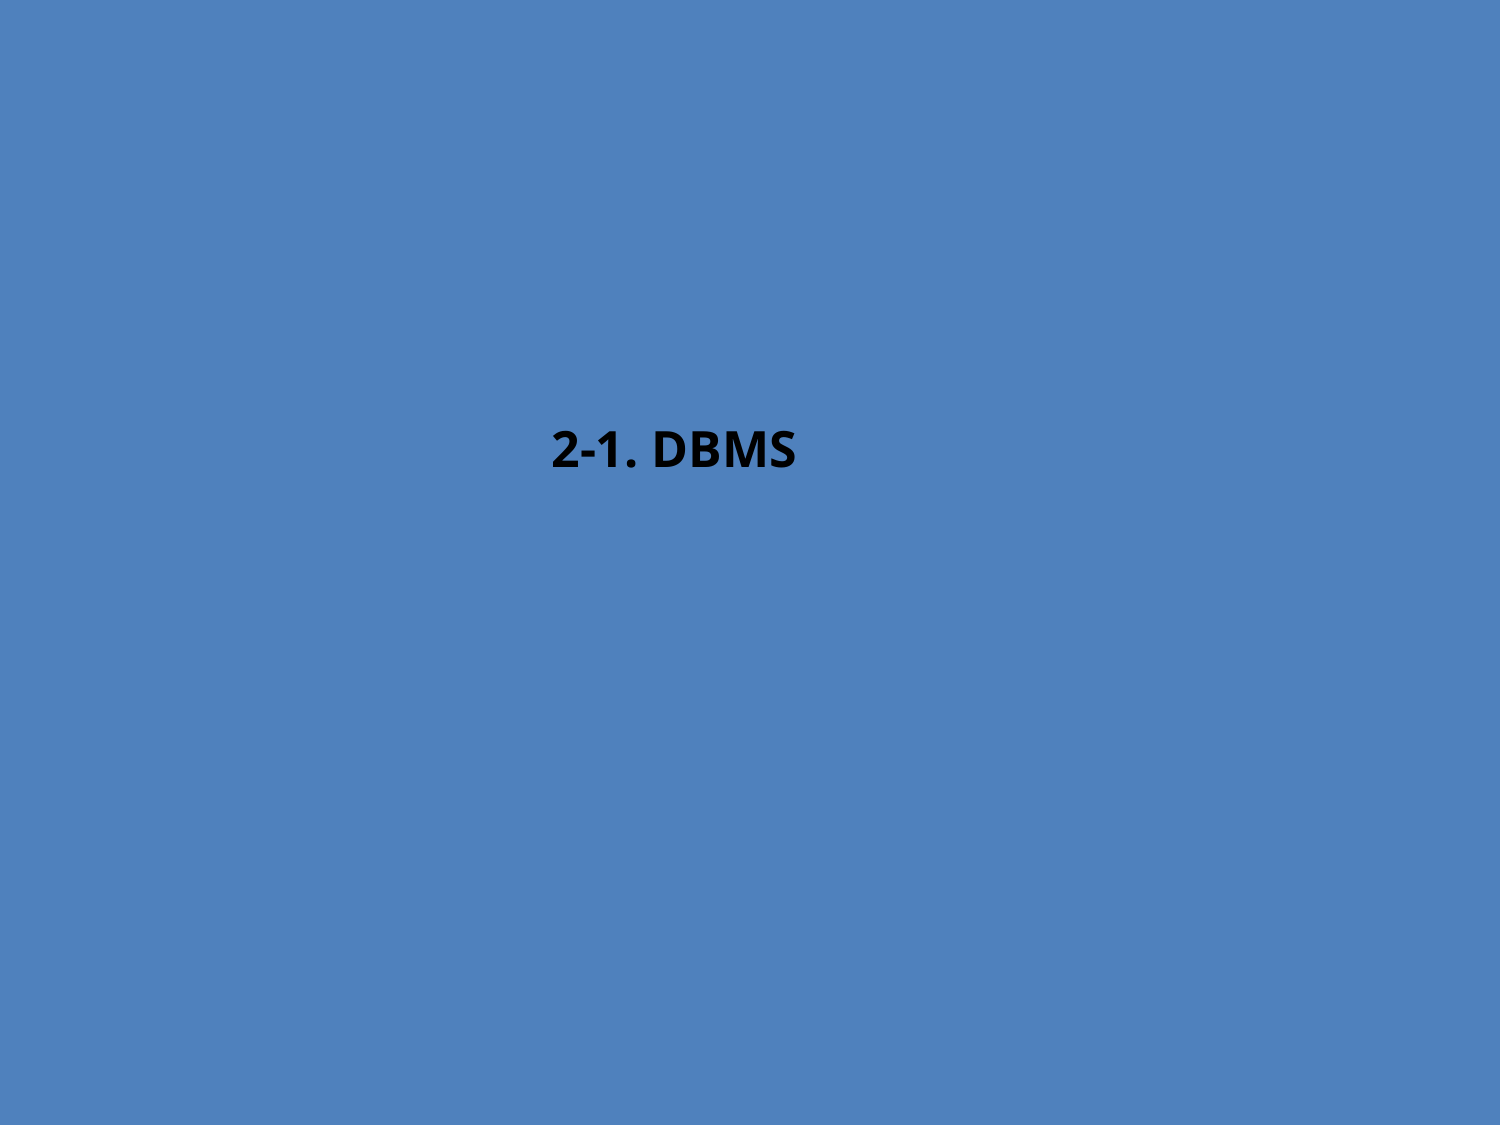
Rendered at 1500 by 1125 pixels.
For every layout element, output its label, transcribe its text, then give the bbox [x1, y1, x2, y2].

text_box 2-1. DBMS [480, 410, 903, 485]
